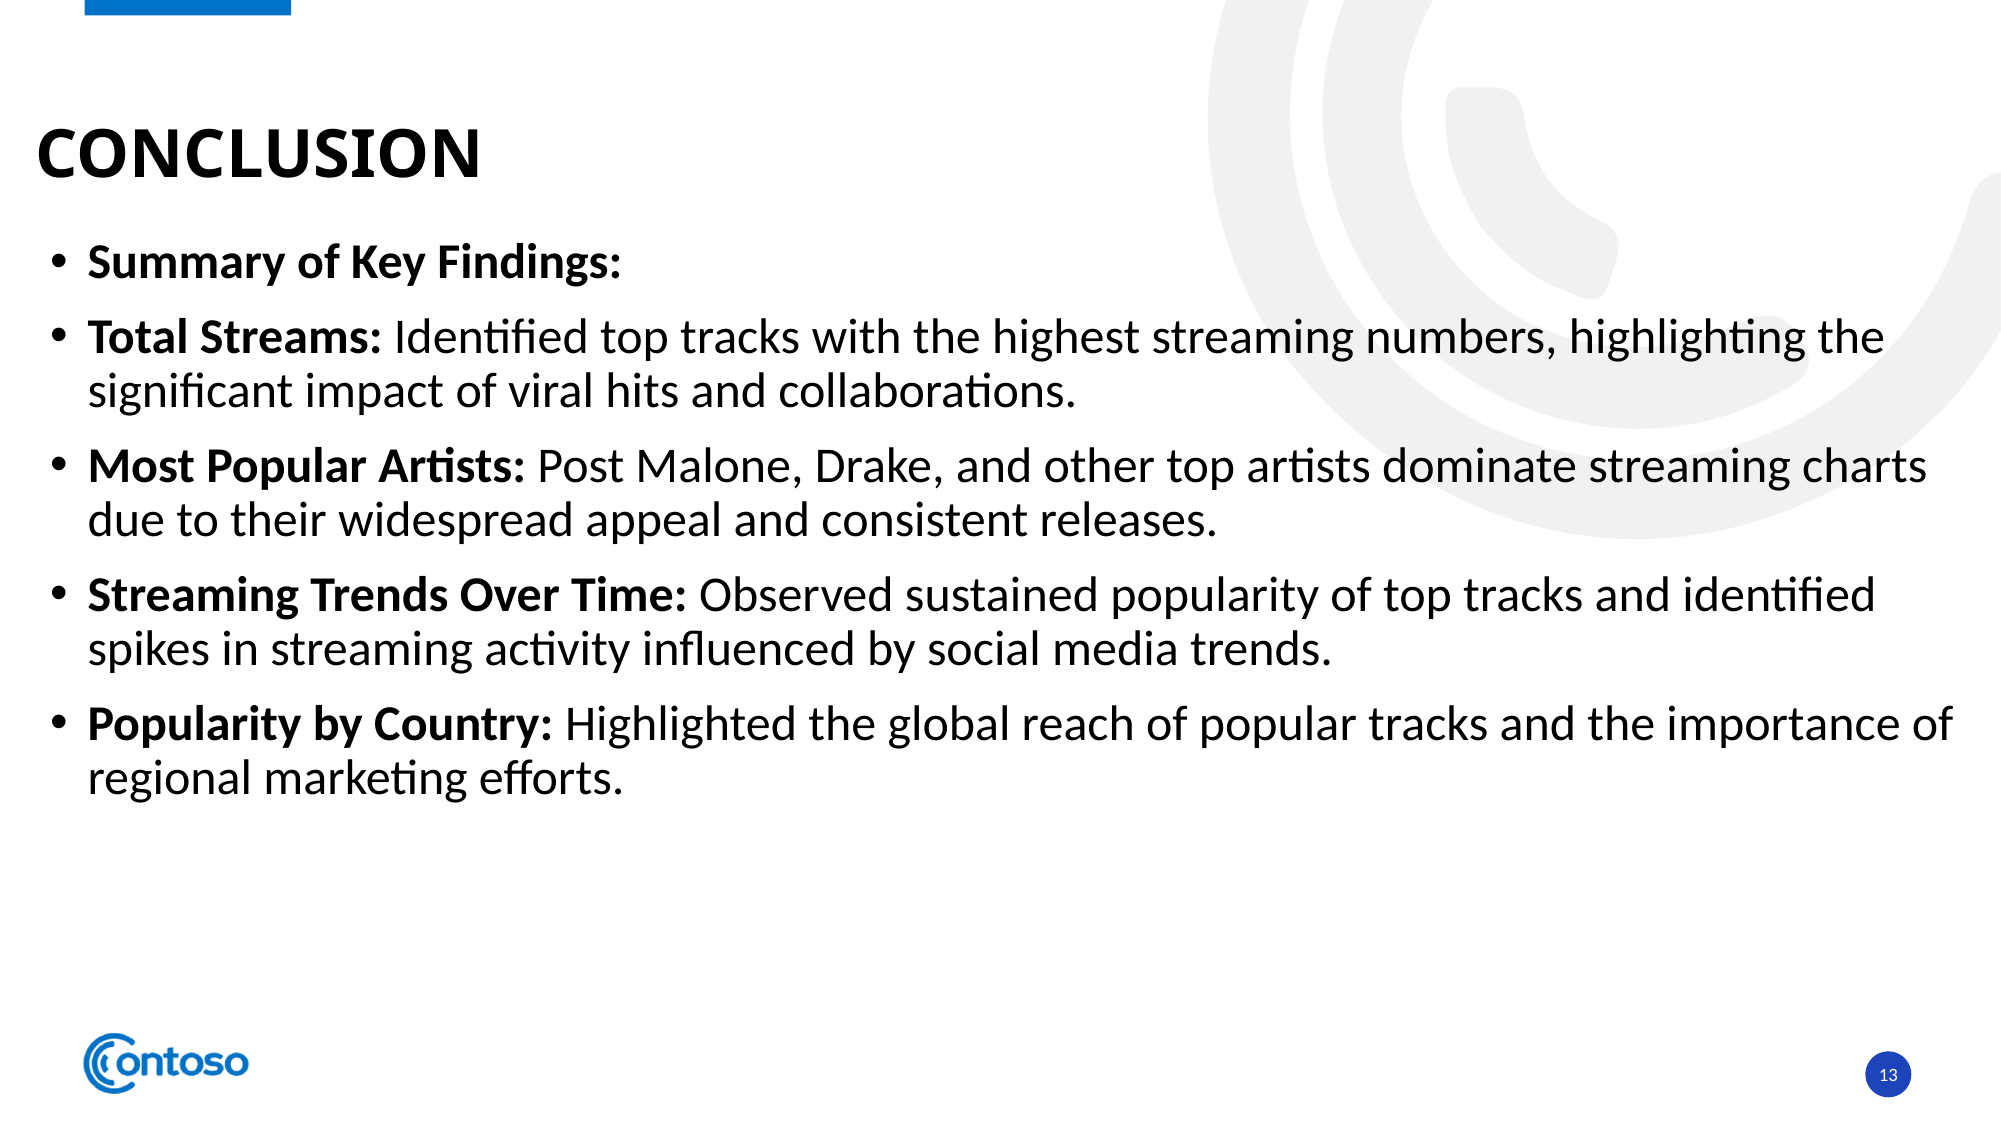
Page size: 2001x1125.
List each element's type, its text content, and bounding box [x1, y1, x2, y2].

slide_number 13 [1864, 1059, 1913, 1090]
picture [77, 1027, 254, 1095]
list Summary of Key Findings: Total Streams: Identified top tracks with the highest streaming numbers, highlighting the significant impact of viral hits and collaborations. Most Popular Artists: Post Malone, Drake, and other top artists dominate streaming charts due to their widespread appeal and consistent releases. Streaming Trends Over Time: Observed sustained popularity of top tracks and identified spikes in streaming activity influenced by social media trends. Popularity by Country: Highlighted the global reach of popular tracks and the importance of regional marketing efforts. [35, 228, 1980, 1014]
title Conclusion [35, 56, 1914, 192]
